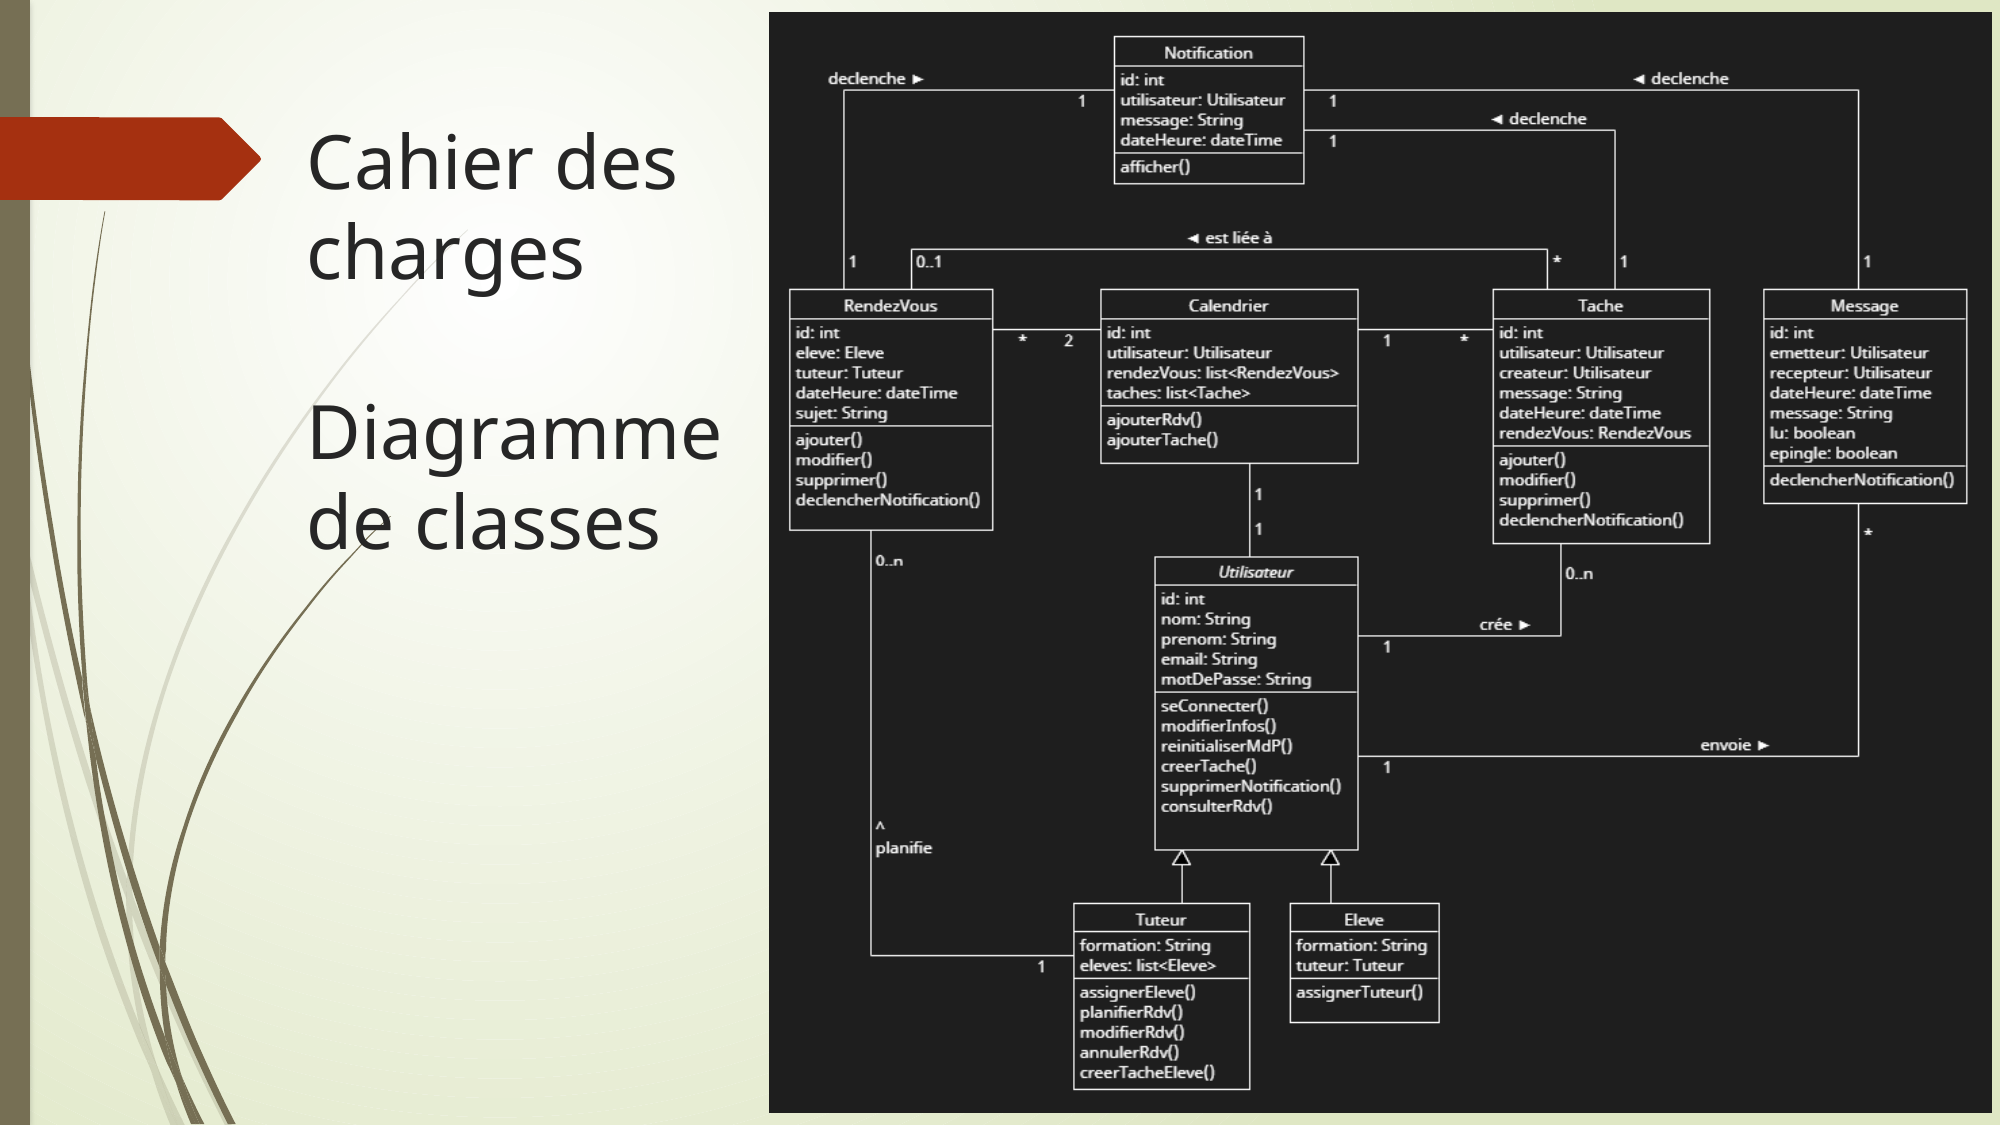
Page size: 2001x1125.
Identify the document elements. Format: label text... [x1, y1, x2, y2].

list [768, 11, 1992, 1113]
title Cahier des charges Diagramme de classes [291, 106, 765, 871]
